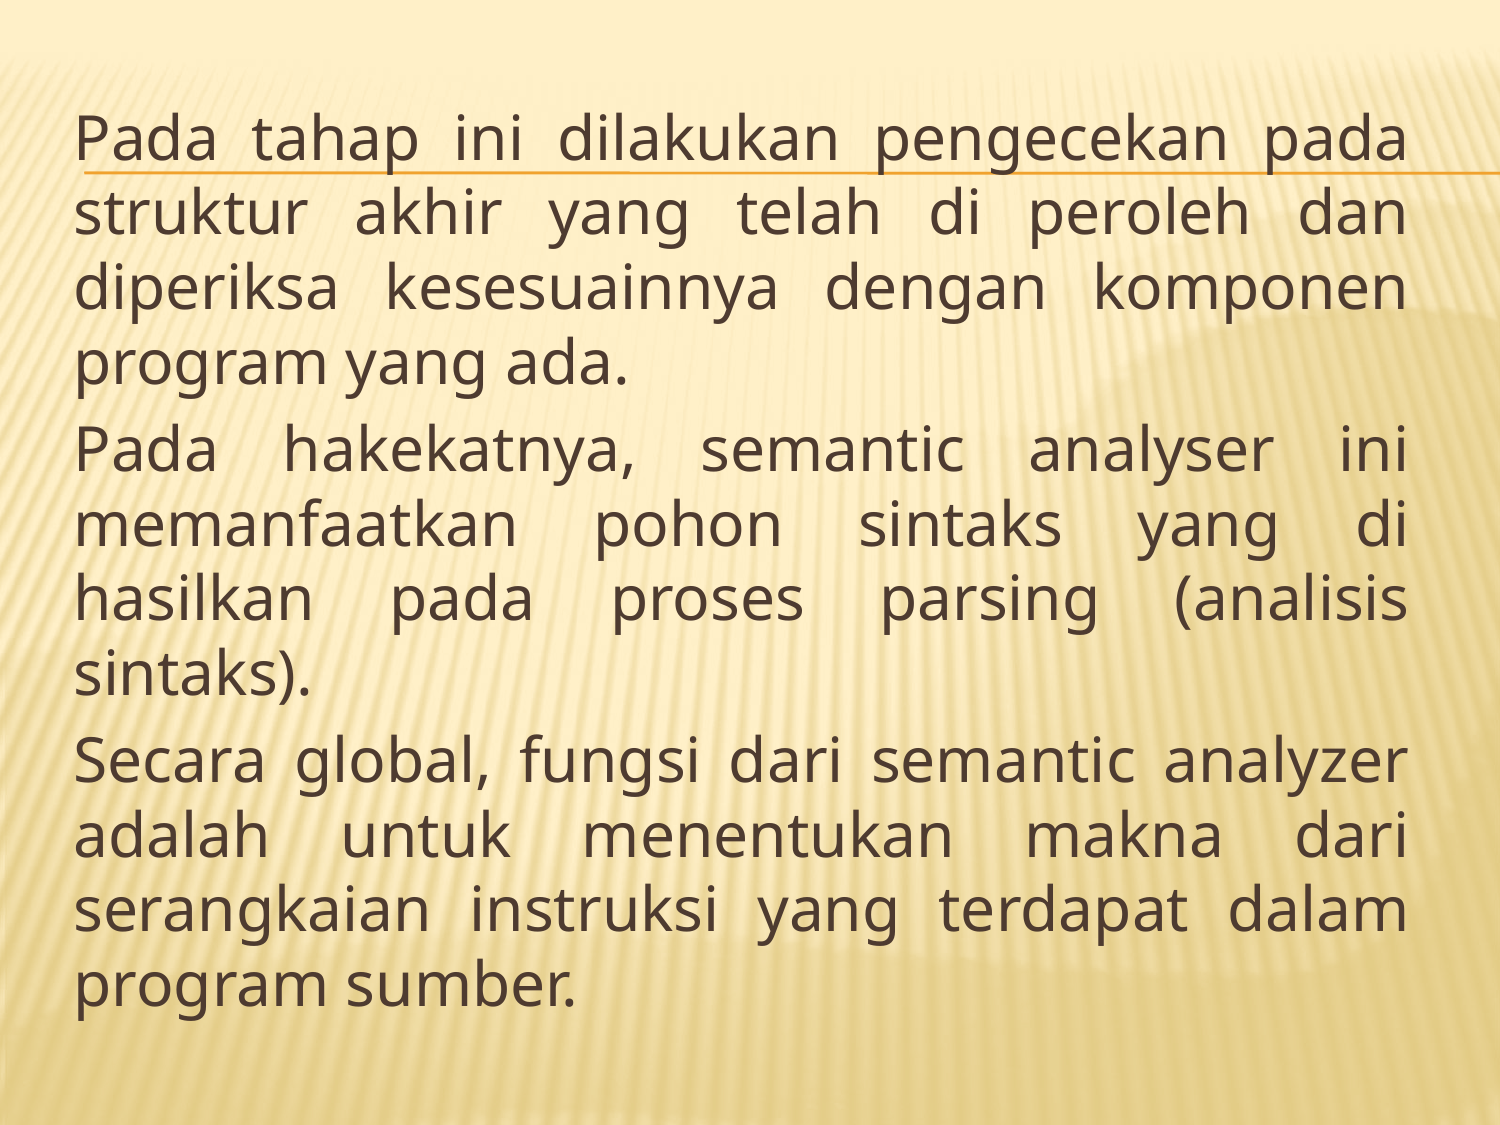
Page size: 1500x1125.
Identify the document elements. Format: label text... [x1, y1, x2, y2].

list Pada tahap ini dilakukan pengecekan pada struktur akhir yang telah di peroleh dan diperiksa kesesuainnya dengan komponen program yang ada. Pada hakekatnya, semantic analyser ini memanfaatkan pohon sintaks yang di hasilkan pada proses parsing (analisis sintaks). Secara global, fungsi dari semantic analyzer adalah untuk menentukan makna dari serangkaian instruksi yang terdapat dalam program sumber. [58, 90, 1425, 1035]
